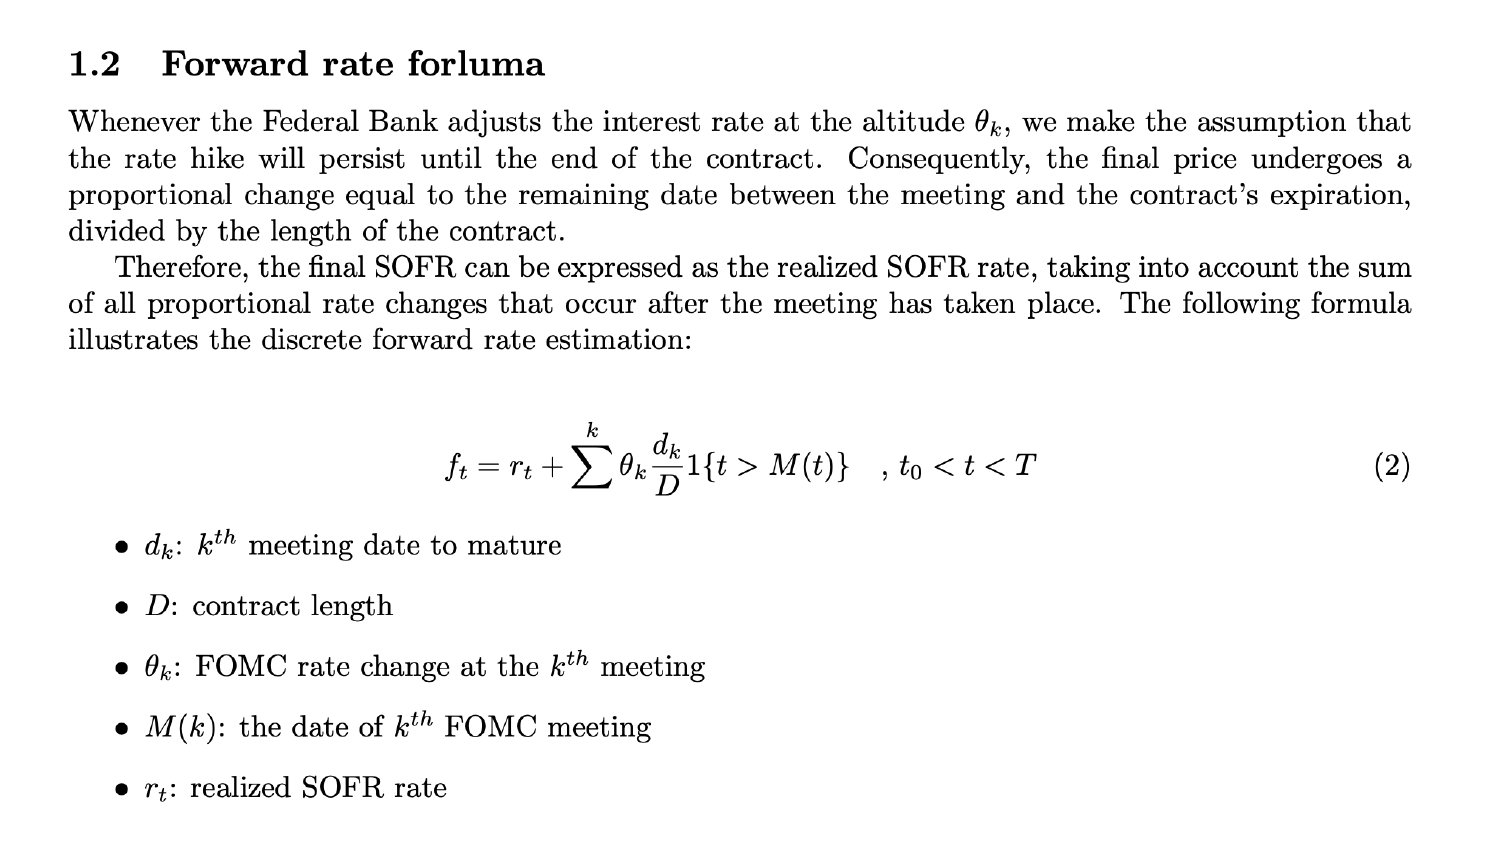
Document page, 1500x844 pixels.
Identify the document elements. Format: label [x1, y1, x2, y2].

picture [44, 35, 1471, 831]
